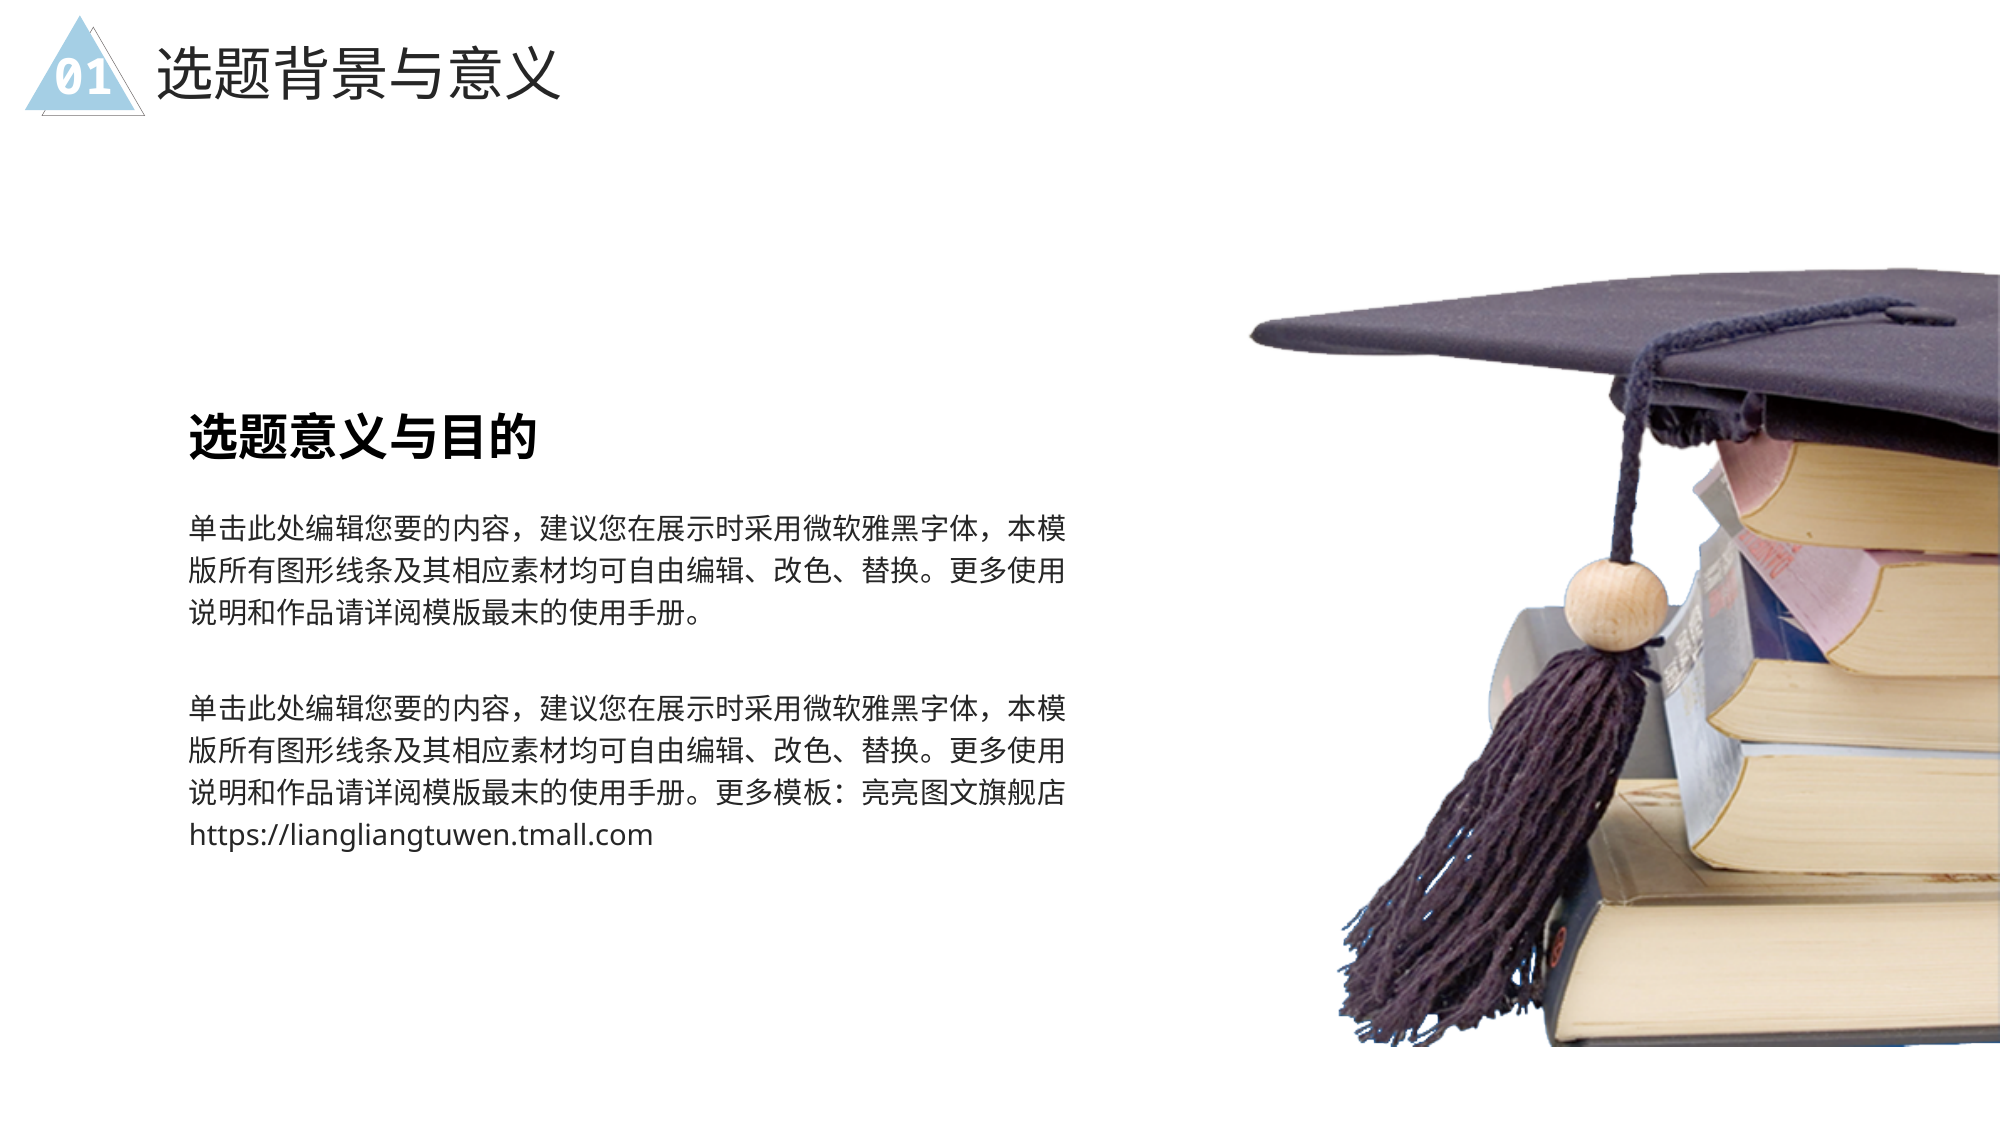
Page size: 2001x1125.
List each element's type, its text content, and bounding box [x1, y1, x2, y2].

text_box 选题意义与目的 [174, 397, 626, 473]
text_box 单击此处编辑您要的内容，建议您在展示时采用微软雅黑字体，本模版所有图形线条及其相应素材均可自由编辑、改色、替换。更多使用说明和作品请详阅模版最末的使用手册。 单击此处编辑您要的内容，建议您在展示时采用微软雅黑字体，本模版所有图形线条及其相应素材均可自由编辑、改色、替换。更多使用说明和作品请详阅模版最末的使用手册。更多模板：亮亮图文旗舰店https://liangliangtuwen.tmall.com [188, 503, 1071, 852]
picture [1176, 137, 2000, 1047]
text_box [24, 15, 145, 116]
text_box 选题背景与意义 [155, 34, 821, 111]
